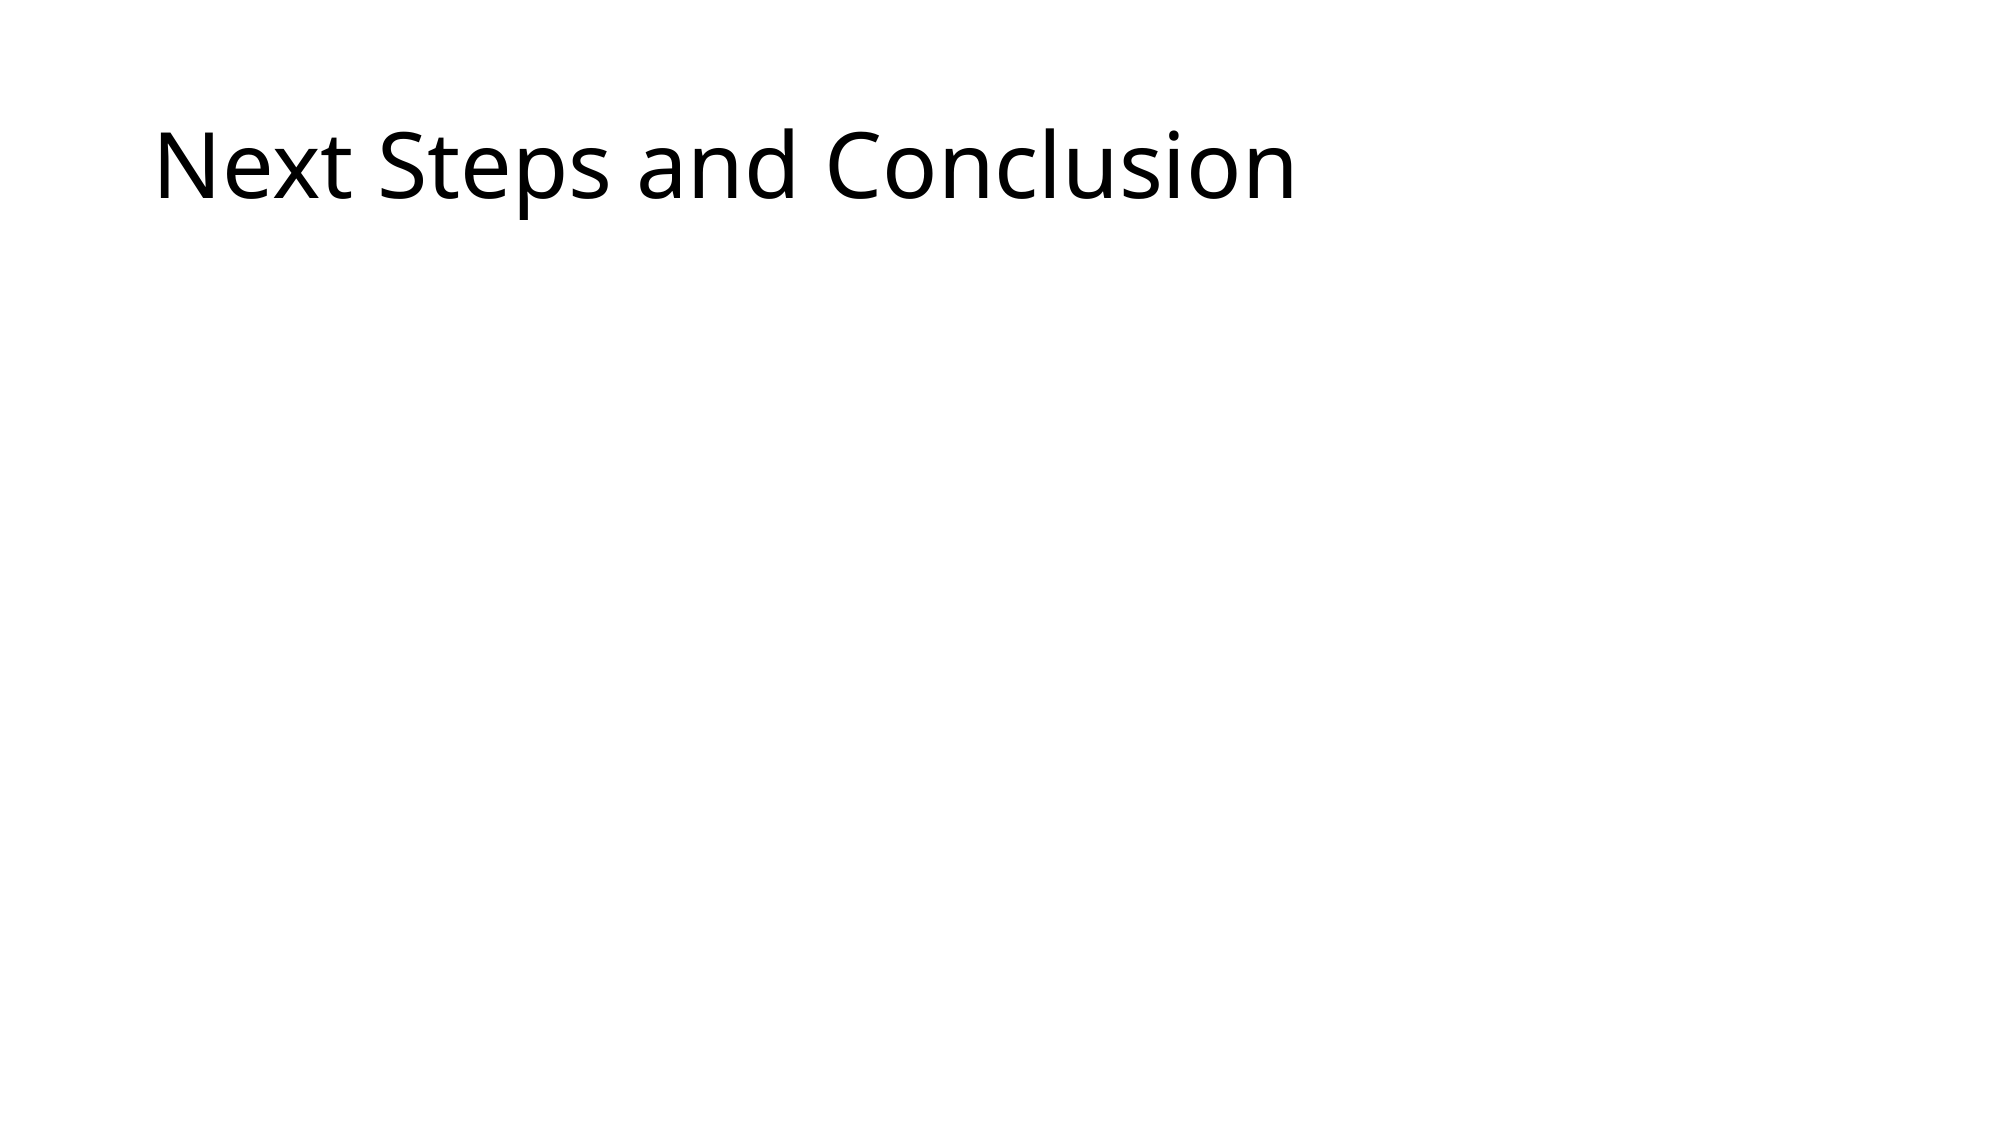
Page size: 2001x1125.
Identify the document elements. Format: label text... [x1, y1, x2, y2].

title Next Steps and Conclusion [137, 59, 1863, 278]
